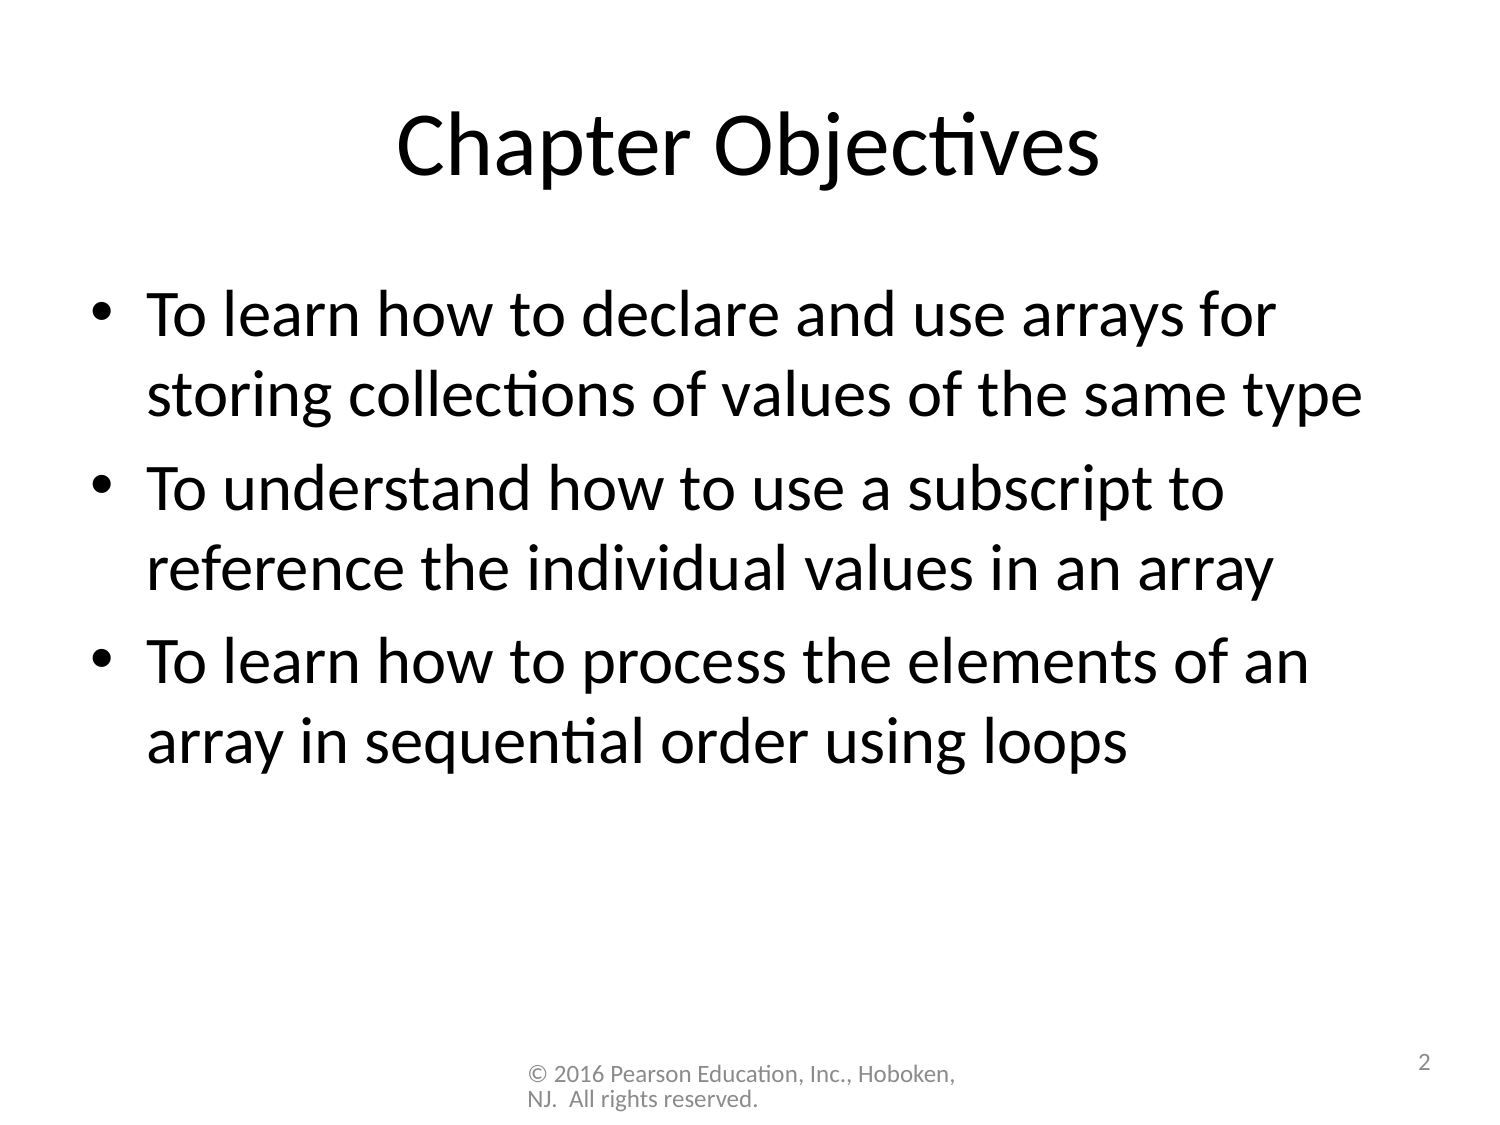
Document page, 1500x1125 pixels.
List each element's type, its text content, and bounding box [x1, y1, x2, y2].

slide_number 2 [1095, 1030, 1446, 1091]
list To learn how to declare and use arrays for storing collections of values of the same type To understand how to use a subscript to reference the individual values in an array To learn how to process the elements of an array in sequential order using loops [75, 262, 1425, 1005]
footer © 2016 Pearson Education, Inc., Hoboken, NJ. All rights reserved. [512, 1042, 988, 1103]
title Chapter Objectives [75, 45, 1425, 233]
